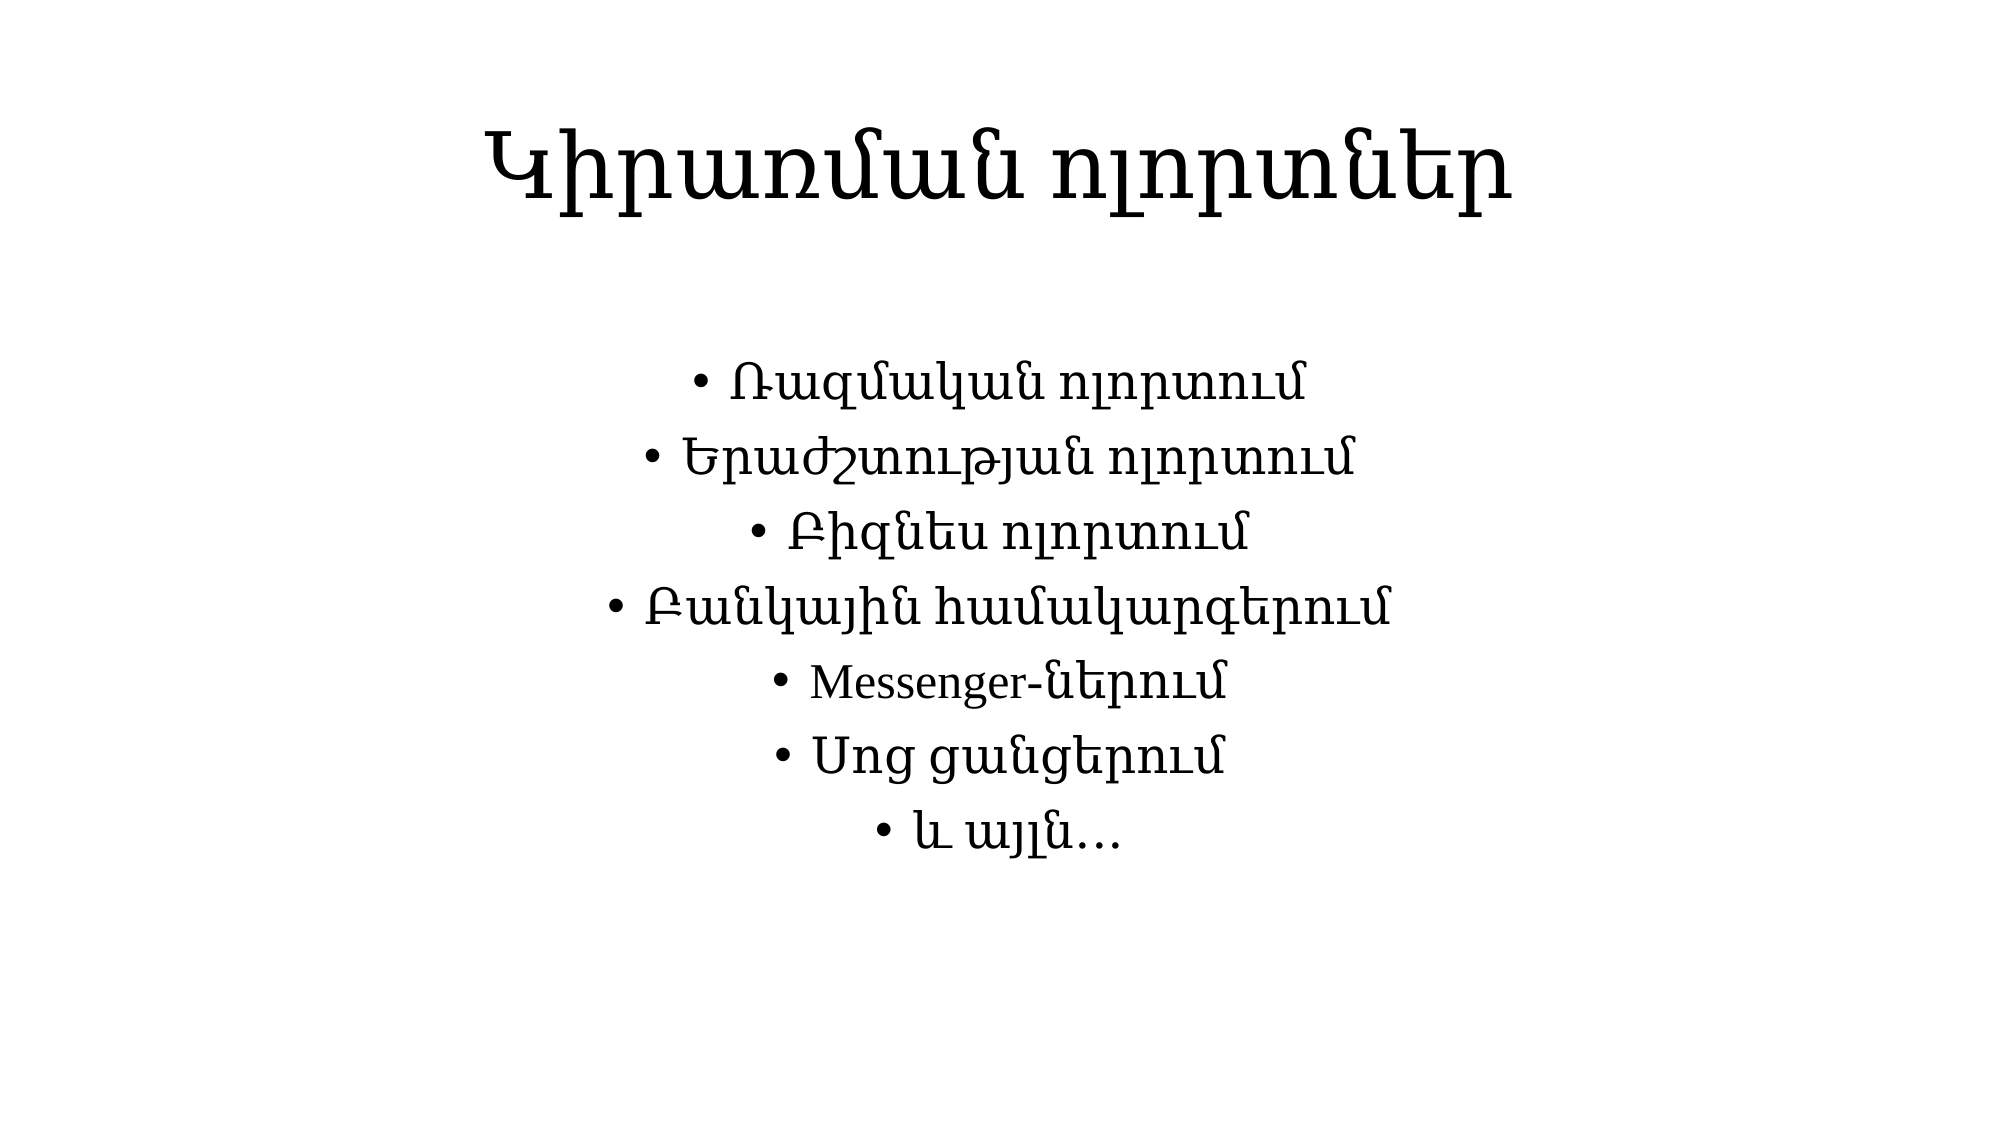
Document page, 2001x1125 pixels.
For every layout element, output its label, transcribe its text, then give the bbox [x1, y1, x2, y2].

list Ռազմական ոլորտում Երաժշտության ոլորտում Բիզնես ոլորտում Բանկային համակարգերում Messenger-ներում Սոց ցանցերում և այլն․․․ [137, 251, 1863, 965]
title Կիրառման ոլորտներ [137, 59, 1863, 251]
